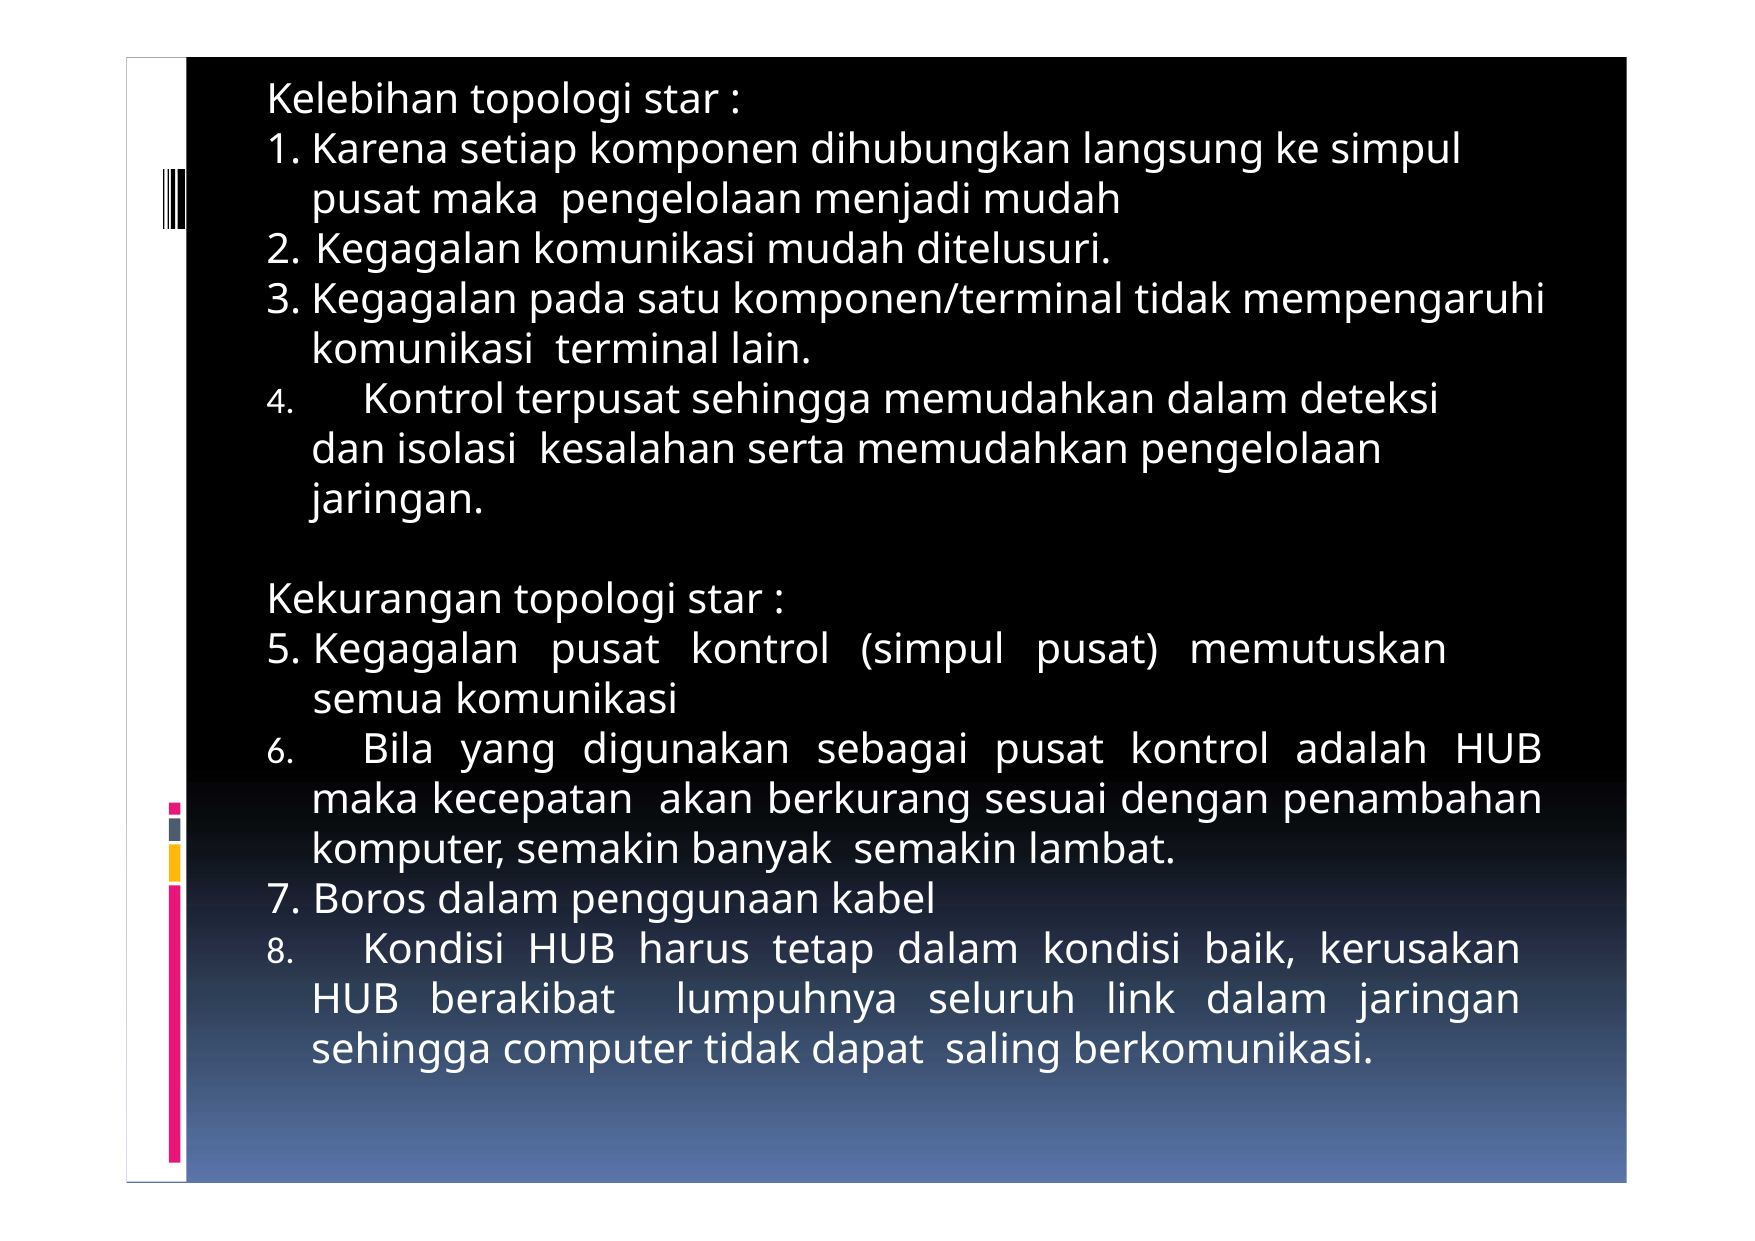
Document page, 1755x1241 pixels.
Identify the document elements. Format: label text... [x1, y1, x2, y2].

picture [126, 57, 1627, 1183]
text_box Kelebihan topologi star : Karena setiap komponen dihubungkan langsung ke simpul pusat maka pengelolaan menjadi mudah Kegagalan komunikasi mudah ditelusuri. Kegagalan pada satu komponen/terminal tidak mempengaruhi komunikasi terminal lain. Kontrol terpusat sehingga memudahkan dalam deteksi dan isolasi kesalahan serta memudahkan pengelolaan jaringan. Kekurangan topologi star : Kegagalan pusat kontrol (simpul pusat) memutuskan semua komunikasi Bila yang digunakan sebagai pusat kontrol adalah HUB maka kecepatan akan berkurang sesuai dengan penambahan komputer, semakin banyak semakin lambat. Boros dalam penggunaan kabel Kondisi HUB harus tetap dalam kondisi baik, kerusakan HUB berakibat lumpuhnya seluruh link dalam jaringan sehingga computer tidak dapat saling berkomunikasi. [264, 70, 1597, 1072]
